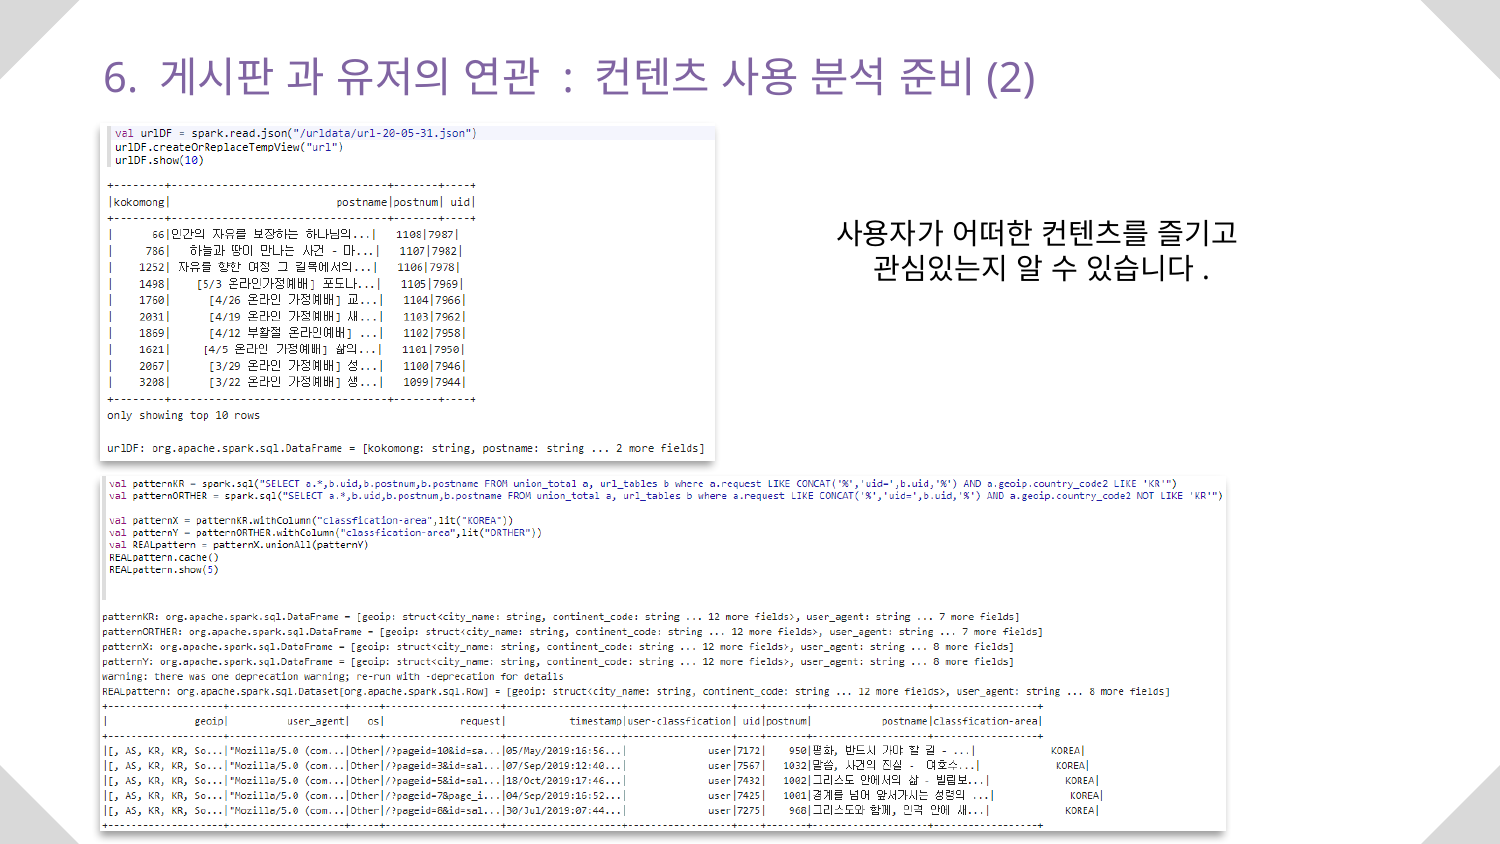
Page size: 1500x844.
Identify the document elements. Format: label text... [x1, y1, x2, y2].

text_box [0, 0, 82, 82]
picture [100, 476, 1226, 832]
picture [100, 122, 715, 461]
text_box R10 [88, 108, 207, 179]
text_box 사용자가 어떠한 컨텐츠를 즐기고 관심있는지 알 수 있습니다. [720, 207, 1414, 293]
text_box [1418, 0, 1500, 82]
text_box [1418, 763, 1500, 844]
text_box 6. 게시판 과 유저의 연관 : 컨텐츠 사용 분석 준비(2) [88, 42, 1365, 108]
text_box [0, 763, 81, 844]
